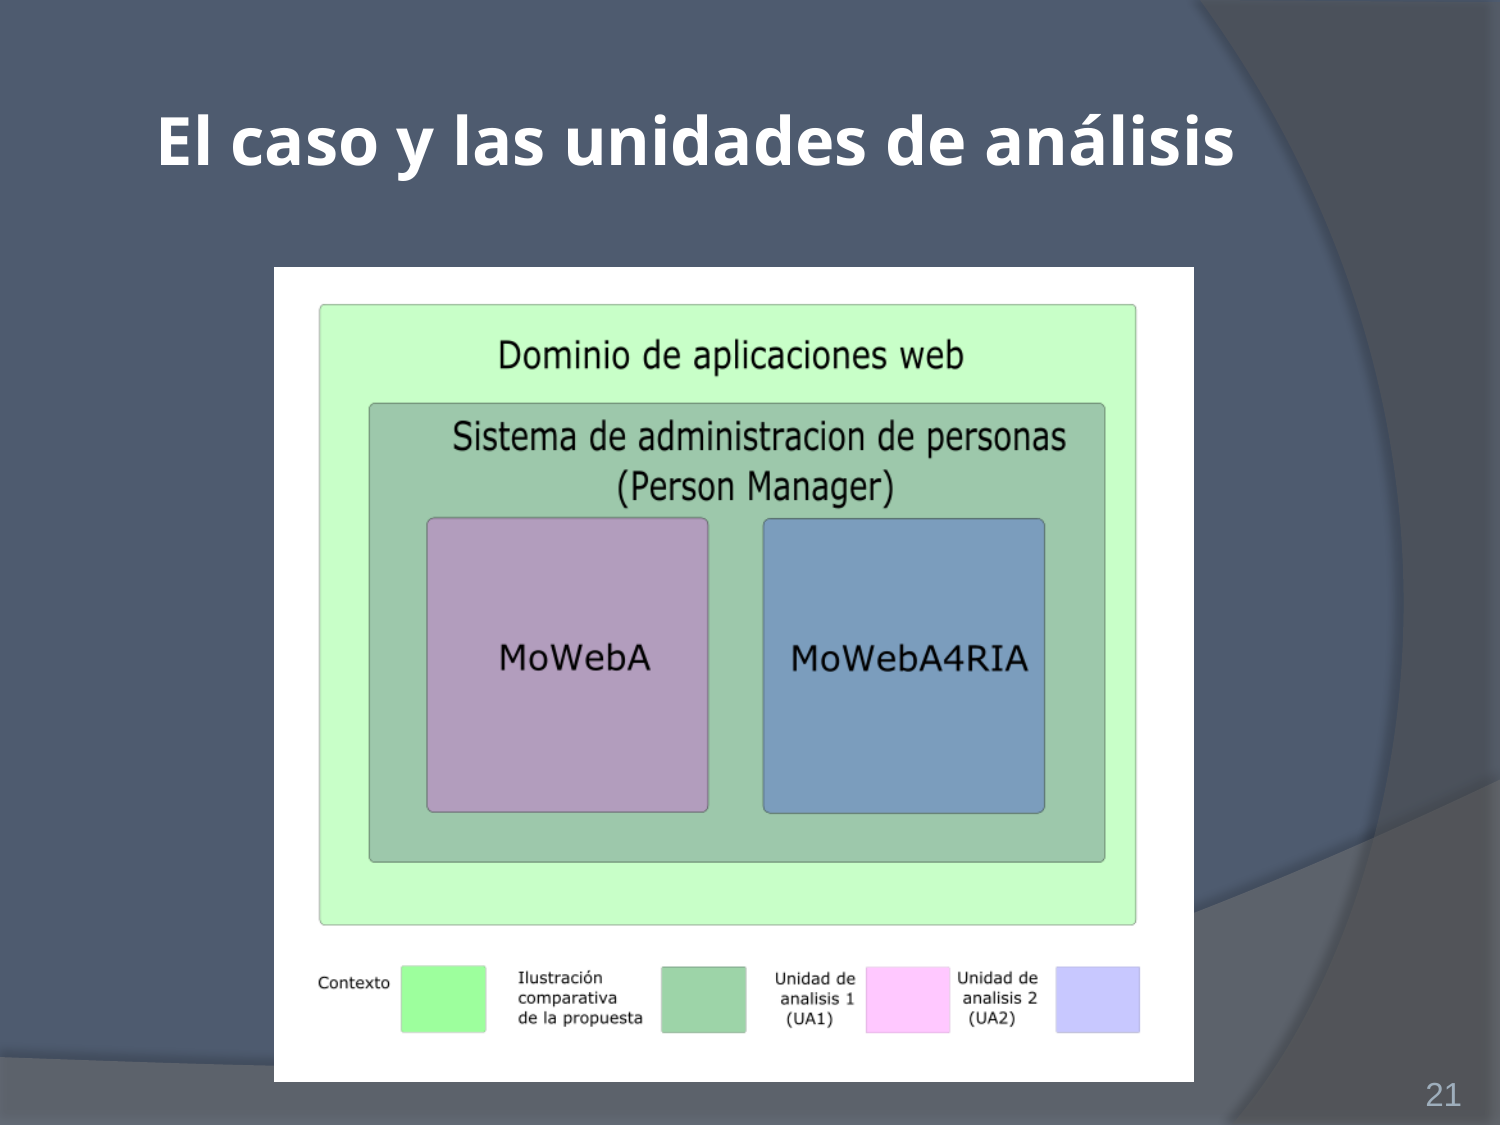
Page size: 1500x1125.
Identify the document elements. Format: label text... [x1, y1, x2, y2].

slide_number 21 [1337, 1053, 1463, 1114]
title El caso y las unidades de análisis [75, 45, 1300, 233]
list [274, 267, 1194, 1082]
